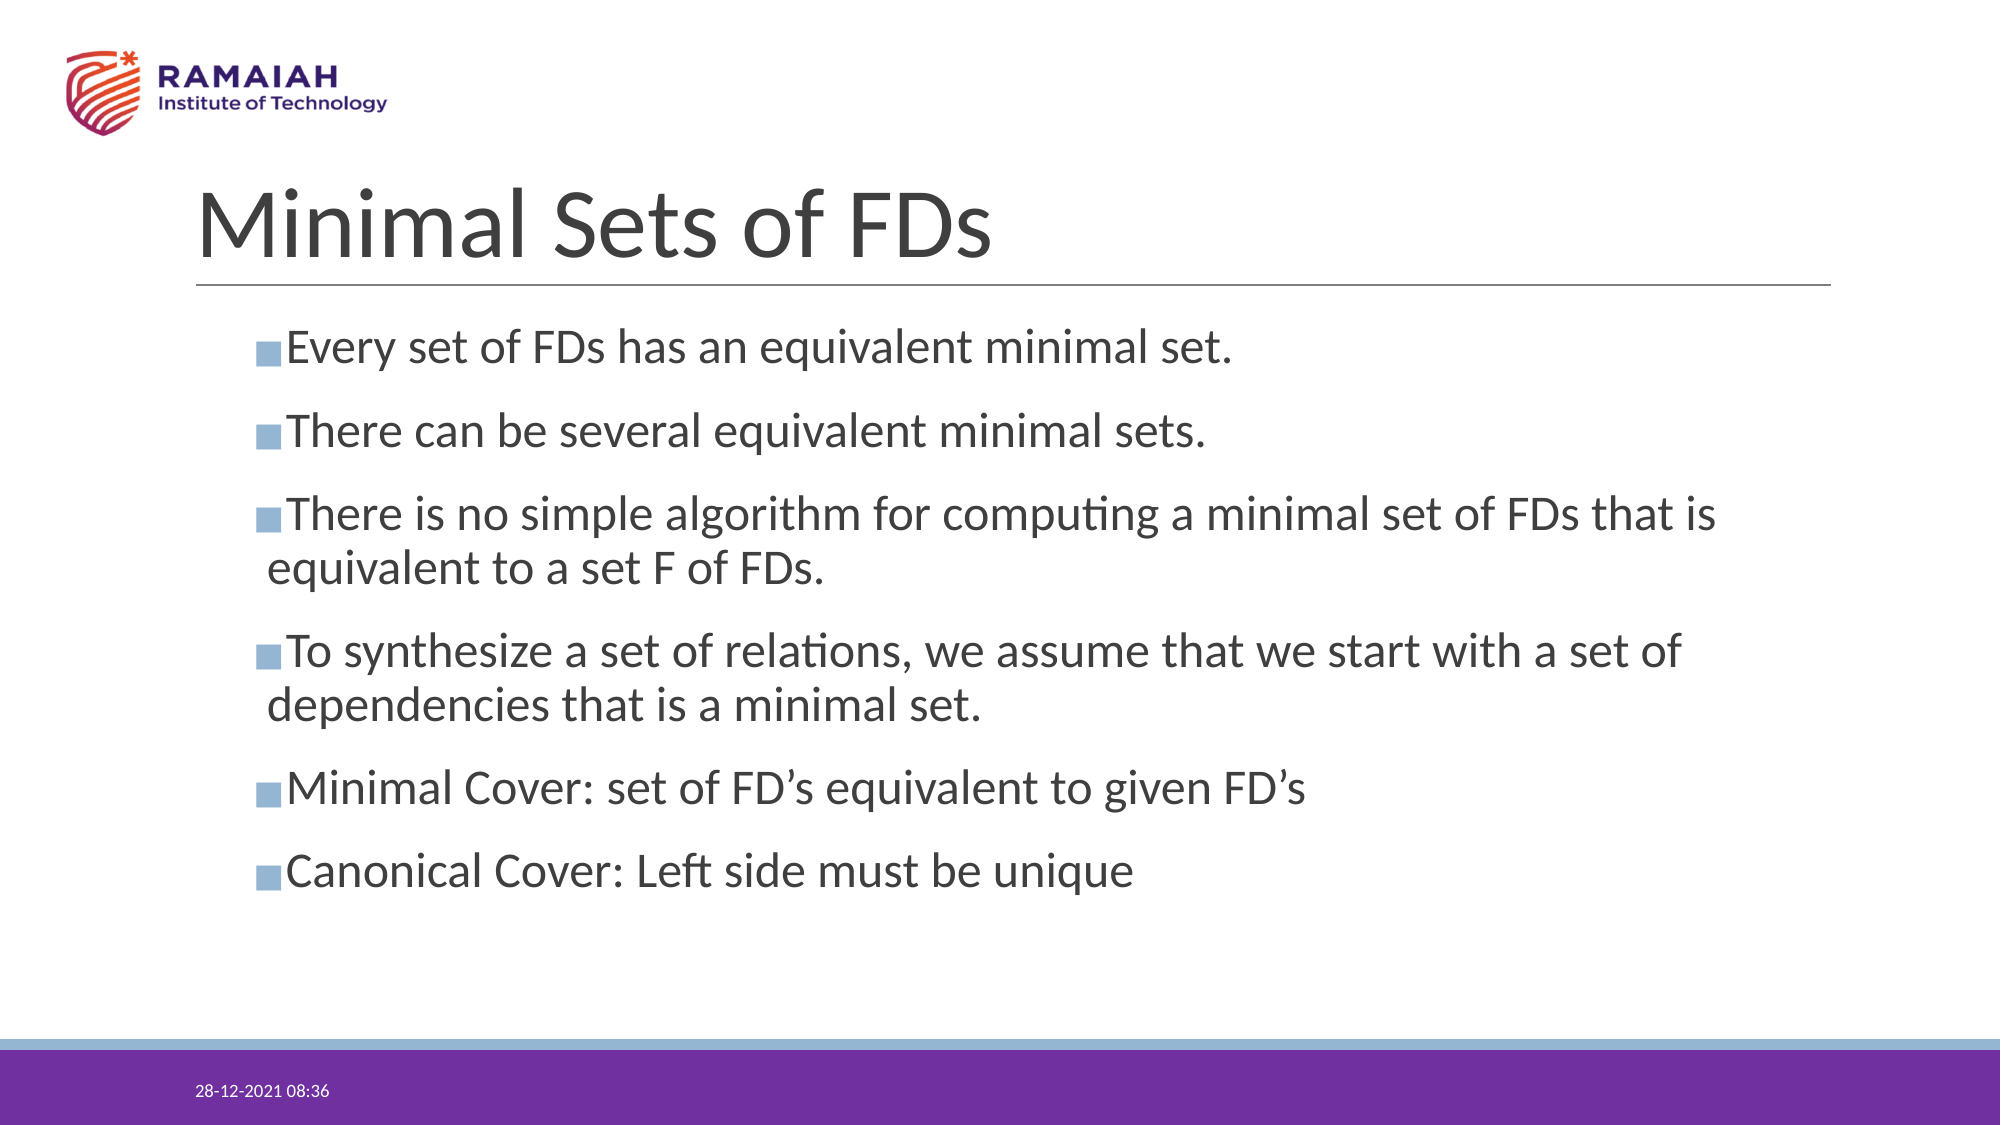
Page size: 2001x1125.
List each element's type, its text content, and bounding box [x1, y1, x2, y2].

picture [28, 5, 429, 166]
title Minimal Sets of FDs [180, 47, 1830, 285]
list Every set of FDs has an equivalent minimal set. There can be several equivalent minimal sets. There is no simple algorithm for computing a minimal set of FDs that is equivalent to a set F of FDs. To synthesize a set of relations, we assume that we start with a set of dependencies that is a minimal set. Minimal Cover: set of FD’s equivalent to given FD’s Canonical Cover: Left side must be unique [251, 313, 1758, 974]
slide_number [180, 1059, 586, 1120]
